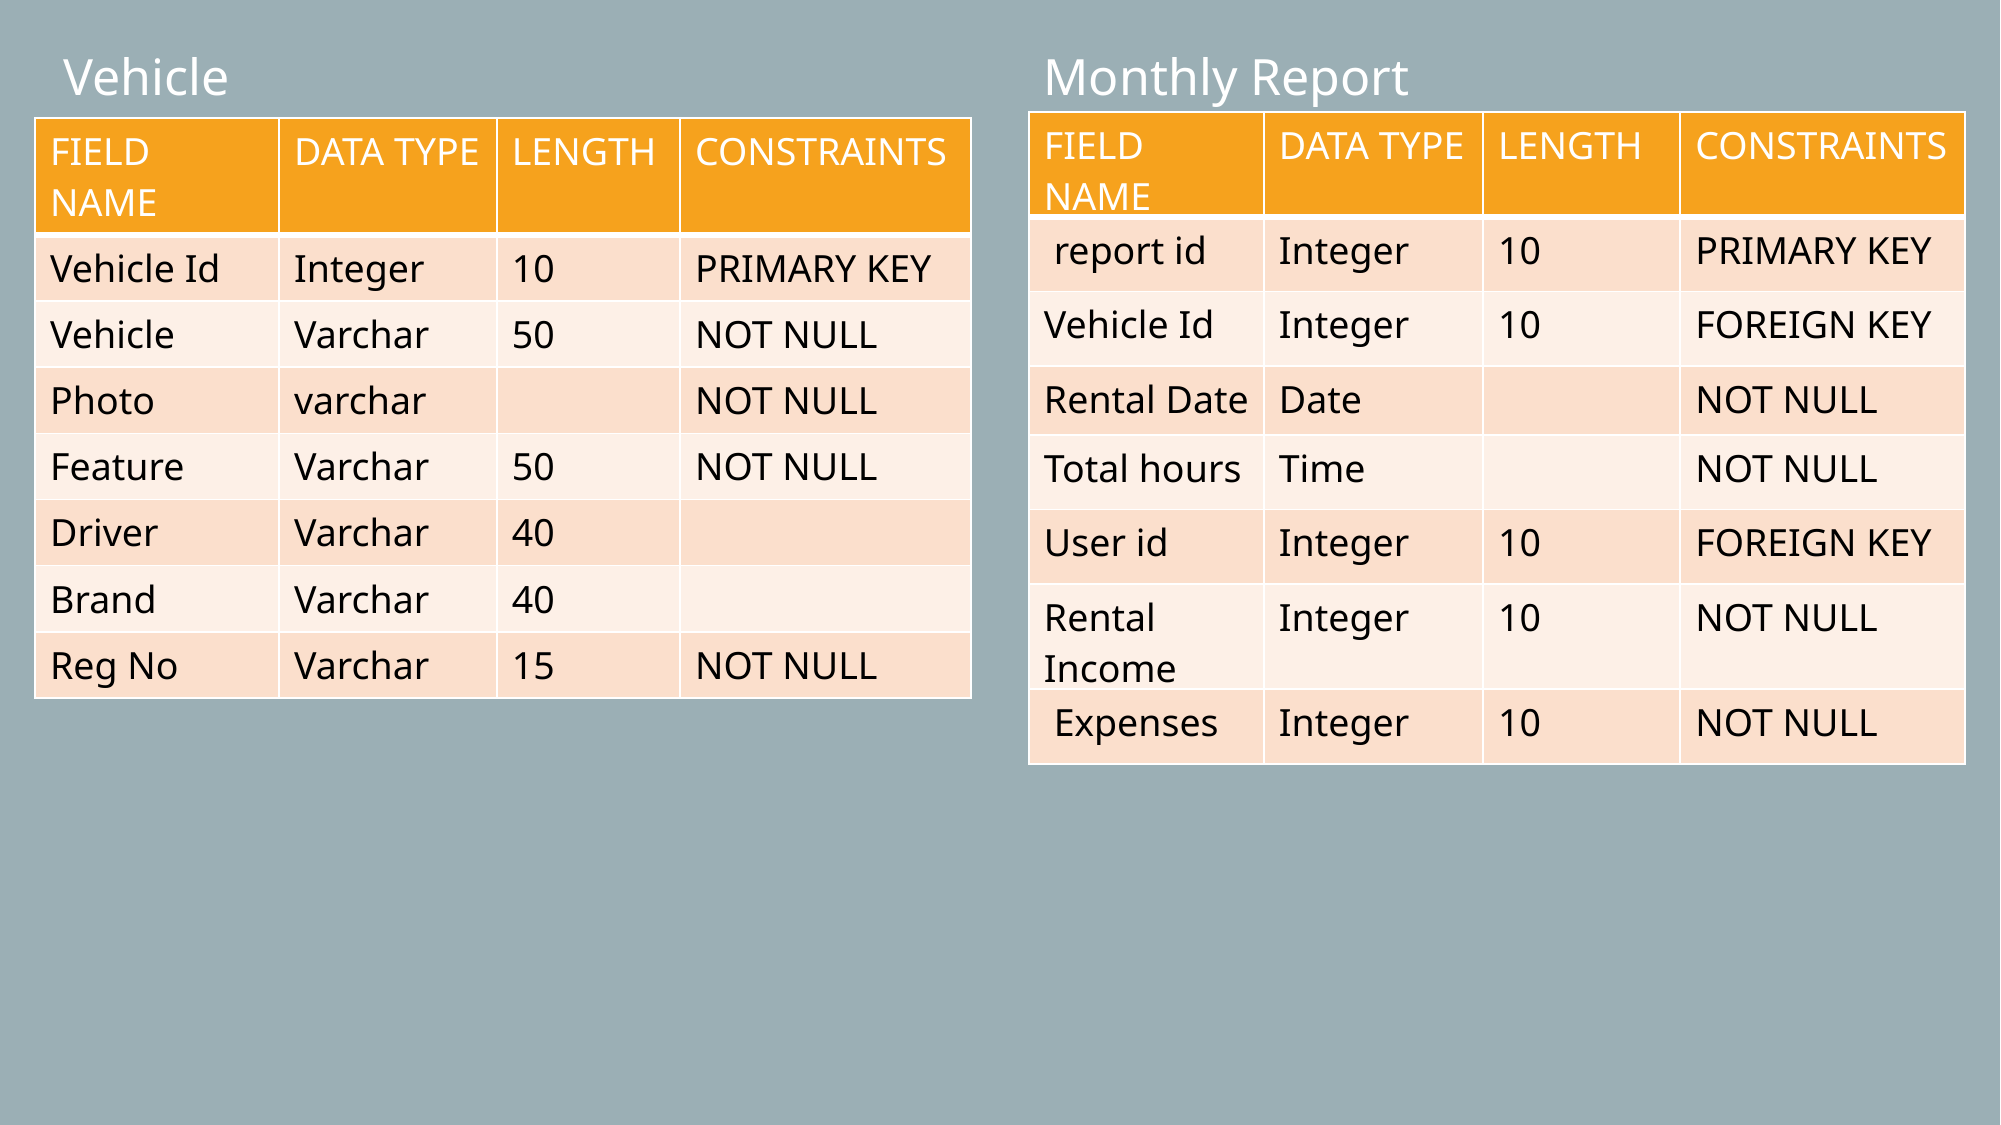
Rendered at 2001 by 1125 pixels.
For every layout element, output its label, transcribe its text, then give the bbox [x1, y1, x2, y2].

table_cell FOREIGN KEY [1681, 510, 1964, 583]
table_cell Integer [1265, 585, 1482, 688]
table_cell NOT NULL [1681, 690, 1964, 763]
table_cell Feature [36, 434, 278, 499]
table_cell Driver [36, 500, 278, 565]
table_cell varchar [280, 368, 496, 433]
table_cell 10 [1484, 585, 1679, 688]
table_cell Rental Income [1030, 585, 1263, 688]
table_cell NOT NULL [681, 633, 970, 697]
table_cell NOT NULL [1681, 367, 1964, 434]
table_cell Varchar [280, 302, 496, 366]
table_header DATA TYPE [1265, 113, 1482, 214]
table_cell 10 [1484, 690, 1679, 763]
table_cell Integer [280, 238, 496, 300]
table_header FIELD NAME [1030, 113, 1263, 214]
table_cell Integer [1265, 292, 1482, 365]
table_cell Varchar [280, 633, 496, 697]
table_cell [498, 368, 679, 433]
table_cell 40 [498, 566, 679, 631]
table_cell User id [1030, 510, 1263, 583]
table_header LENGTH [1484, 113, 1679, 214]
table_cell 40 [498, 500, 679, 565]
table_cell Varchar [280, 566, 496, 631]
table_cell Vehicle [36, 302, 278, 366]
table_cell 10 [1484, 220, 1679, 291]
table_cell [1484, 436, 1679, 509]
text_box Vehicle [48, 37, 725, 113]
table_cell 50 [498, 434, 679, 499]
table_cell Varchar [280, 434, 496, 499]
table_cell NOT NULL [1681, 436, 1964, 509]
table_cell Integer [1265, 220, 1482, 291]
table_header DATA TYPE [280, 119, 496, 232]
table_cell Vehicle Id [36, 238, 278, 300]
table_cell Integer [1265, 690, 1482, 763]
table_cell Varchar [280, 500, 496, 565]
table_cell Total hours [1030, 436, 1263, 509]
text_box Monthly Report [1028, 37, 1658, 113]
table_cell PRIMARY KEY [1681, 220, 1964, 291]
table_cell NOT NULL [681, 434, 970, 499]
table_cell Brand [36, 566, 278, 631]
table_cell 10 [1484, 510, 1679, 583]
table_cell 15 [498, 633, 679, 697]
table_header CONSTRAINTS [681, 119, 970, 232]
table_cell Vehicle Id [1030, 292, 1263, 365]
table_cell Reg No [36, 633, 278, 697]
table_header CONSTRAINTS [1681, 113, 1964, 214]
table_cell PRIMARY KEY [681, 238, 970, 300]
table_cell NOT NULL [681, 368, 970, 433]
table_cell [681, 566, 970, 631]
table_cell [681, 500, 970, 565]
table_cell NOT NULL [1681, 585, 1964, 688]
table_cell report id [1030, 220, 1263, 291]
table_cell Photo [36, 368, 278, 433]
table_cell 10 [1484, 292, 1679, 365]
table_cell Time [1265, 436, 1482, 509]
table_cell 50 [498, 302, 679, 366]
table_cell Date [1265, 367, 1482, 434]
table_cell FOREIGN KEY [1681, 292, 1964, 365]
table_cell Rental Date [1030, 367, 1263, 434]
table_cell 10 [498, 238, 679, 300]
table_cell [1484, 367, 1679, 434]
table_header LENGTH [498, 119, 679, 232]
table_cell Integer [1265, 510, 1482, 583]
table_cell NOT NULL [681, 302, 970, 366]
table_header FIELD NAME [36, 119, 278, 232]
table_cell Expenses [1030, 690, 1263, 763]
